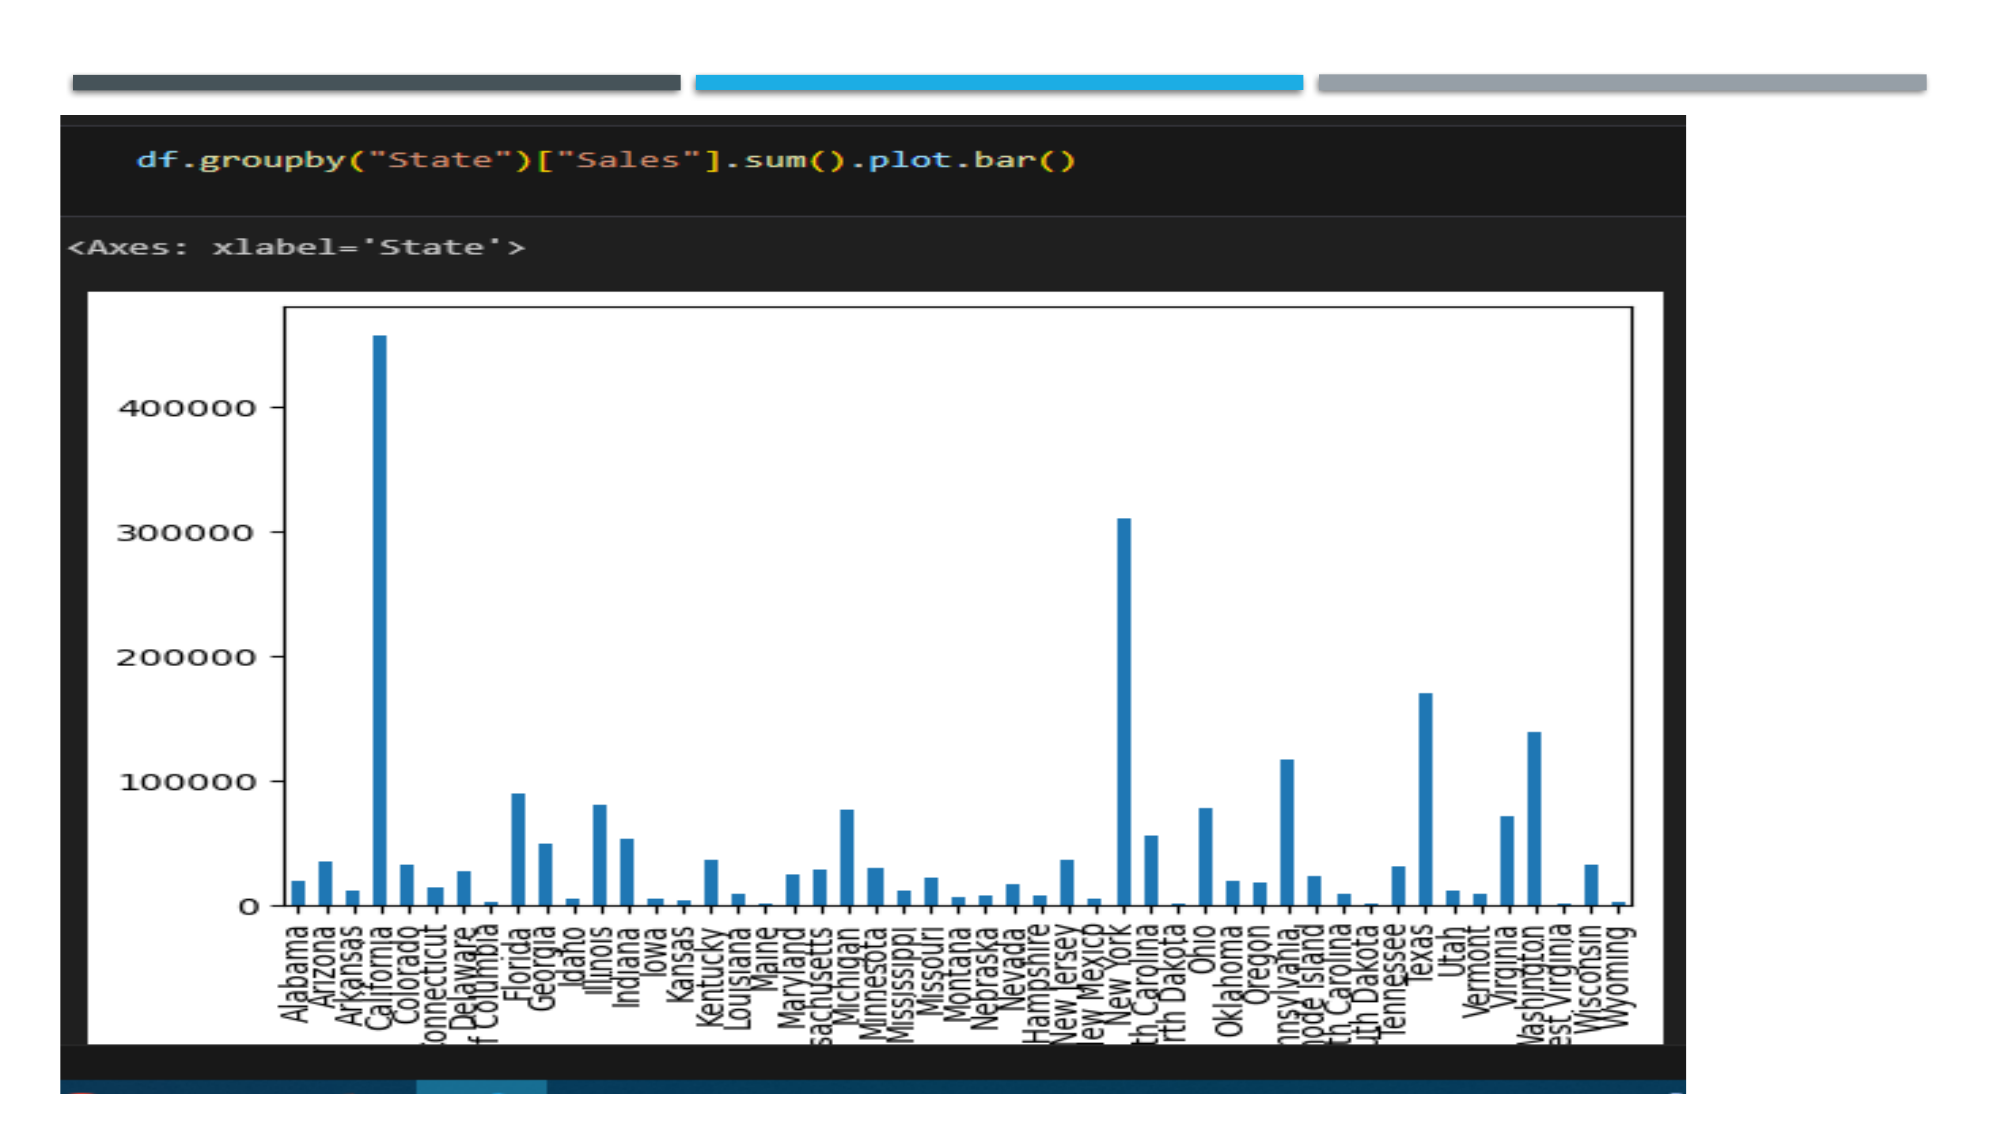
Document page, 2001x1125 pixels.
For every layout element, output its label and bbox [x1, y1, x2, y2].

list [59, 114, 1687, 1094]
